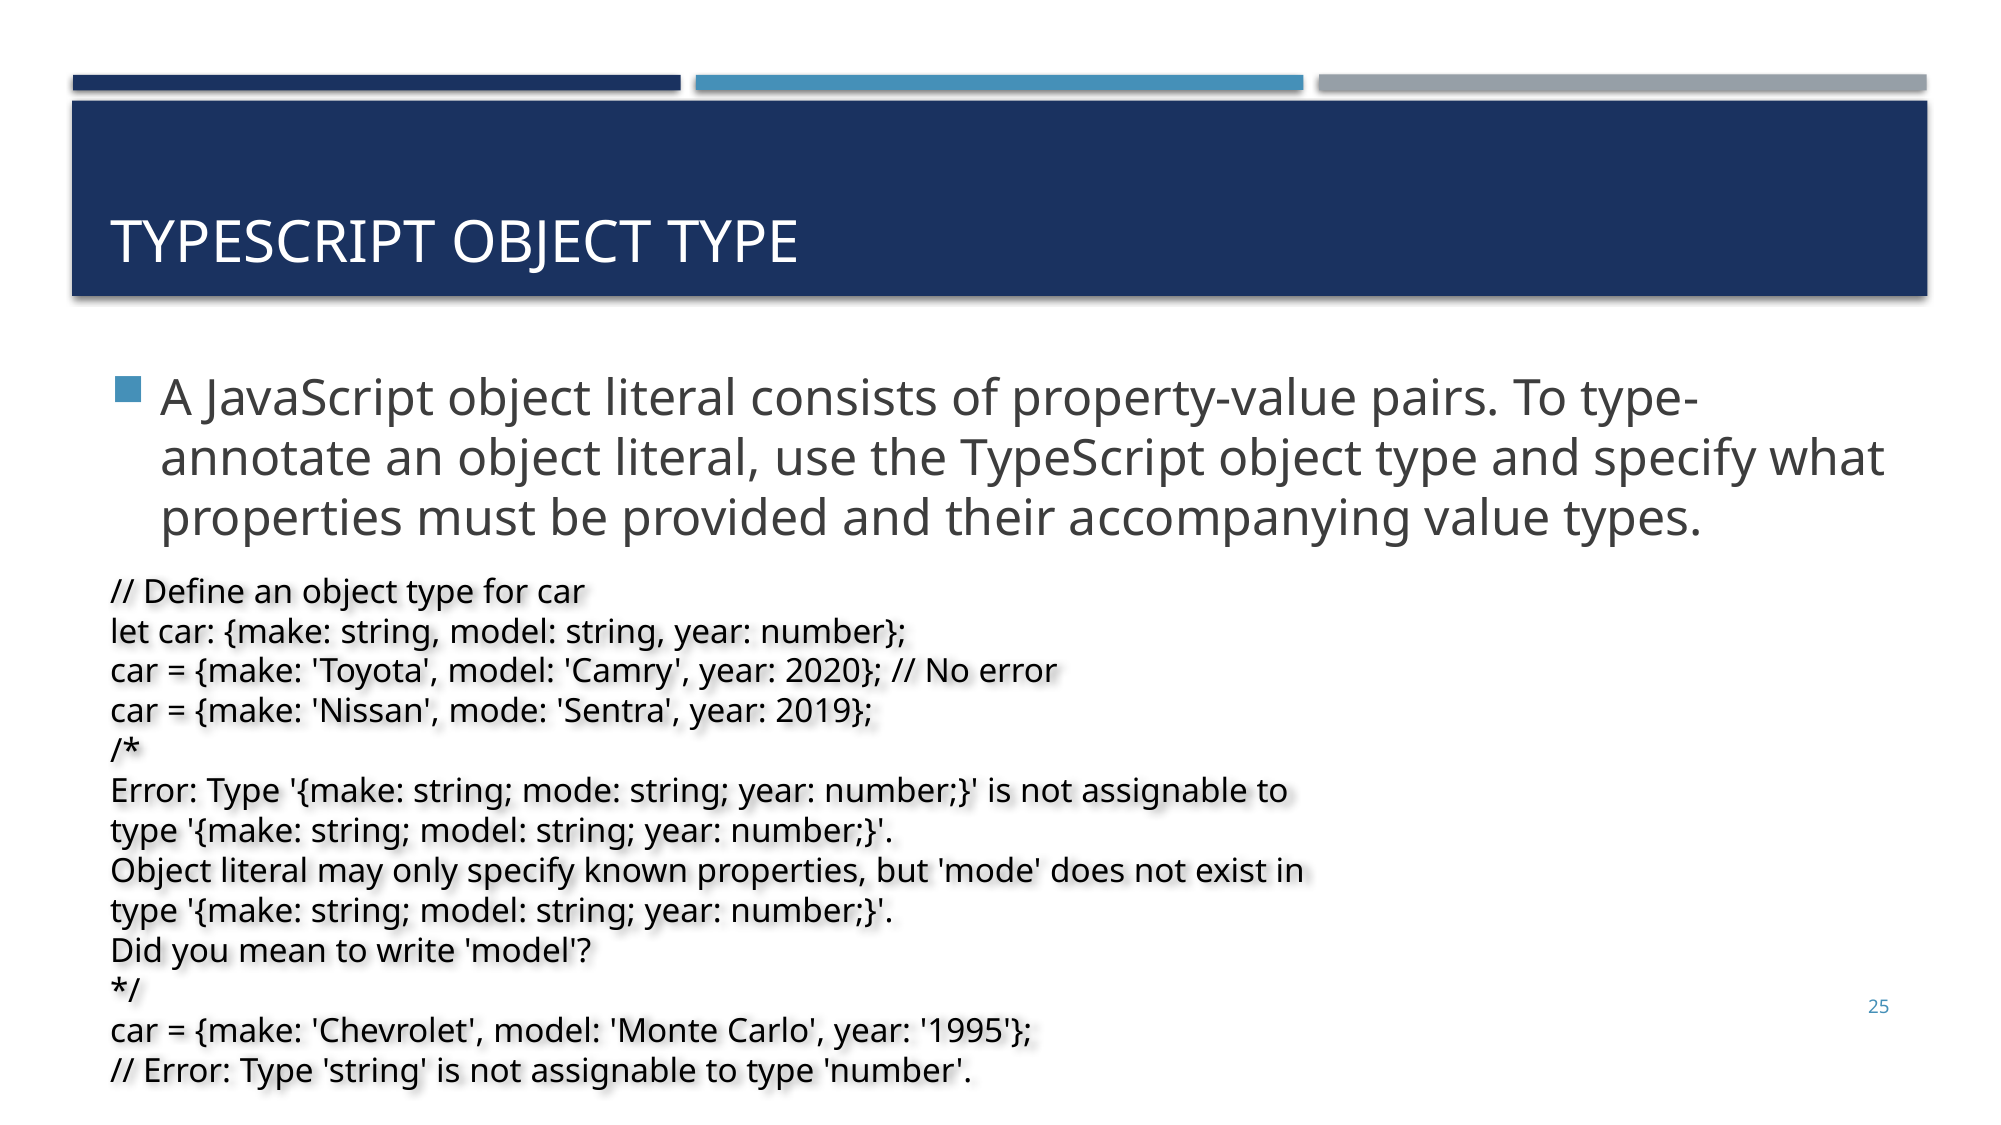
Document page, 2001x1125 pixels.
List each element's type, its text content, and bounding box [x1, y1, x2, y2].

text_box // Define an object type for car let car: {make: string, model: string, year: number}; car = {make: 'Toyota', model: 'Camry', year: 2020}; // No error car = {make: 'Nissan', mode: 'Sentra', year: 2019}; /* Error: Type '{make: string; mode: string; year: number;}' is not assignable to type '{make: string; model: string; year: number;}'. Object literal may only specify known properties, but 'mode' does not exist in type '{make: string; model: string; year: number;}'. Did you mean to write 'model'? */ car = {make: 'Chevrolet', model: 'Monte Carlo', year: '1995'}; // Error: Type 'string' is not assignable to type 'number'. [95, 562, 1905, 1097]
title TypeScript Object Type [95, 115, 1905, 282]
list A JavaScript object literal consists of property-value pairs. To type-annotate an object literal, use the TypeScript object type and specify what properties must be provided and their accompanying value types. [95, 357, 1905, 562]
